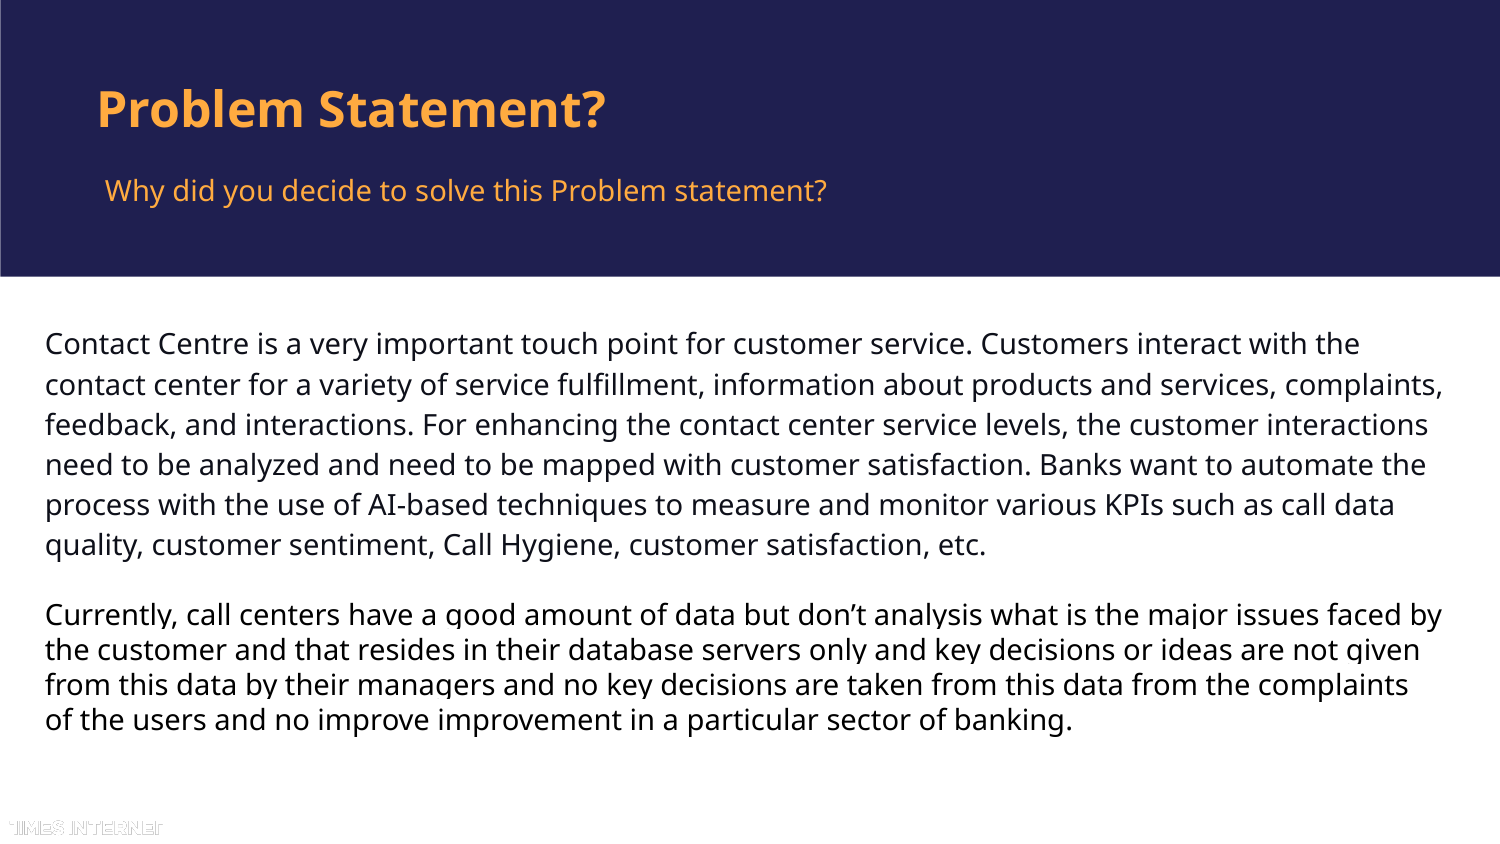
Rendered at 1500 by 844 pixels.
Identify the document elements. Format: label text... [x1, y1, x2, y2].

text_box Why did you decide to solve this Problem statement? [89, 157, 982, 292]
title Problem Statement? [81, 62, 1008, 158]
picture [8, 818, 164, 837]
text_box Contact Centre is a very important touch point for customer service. Customers interact with the contact center for a variety of service fulfillment, information about products and services, complaints, feedback, and interactions. For enhancing the contact center service levels, the customer interactions need to be analyzed and need to be mapped with customer satisfaction. Banks want to automate the process with the use of AI-based techniques to measure and monitor various KPIs such as call data quality, customer sentiment, Call Hygiene, customer satisfaction, etc. Currently, call centers have a good amount of data but don’t analysis what is the major issues faced by the customer and that resides in their database servers only and key decisions or ideas are not given from this data by their managers and no key decisions are taken from this data from the complaints of the users and no improve improvement in a particular sector of banking. [29, 305, 1460, 787]
